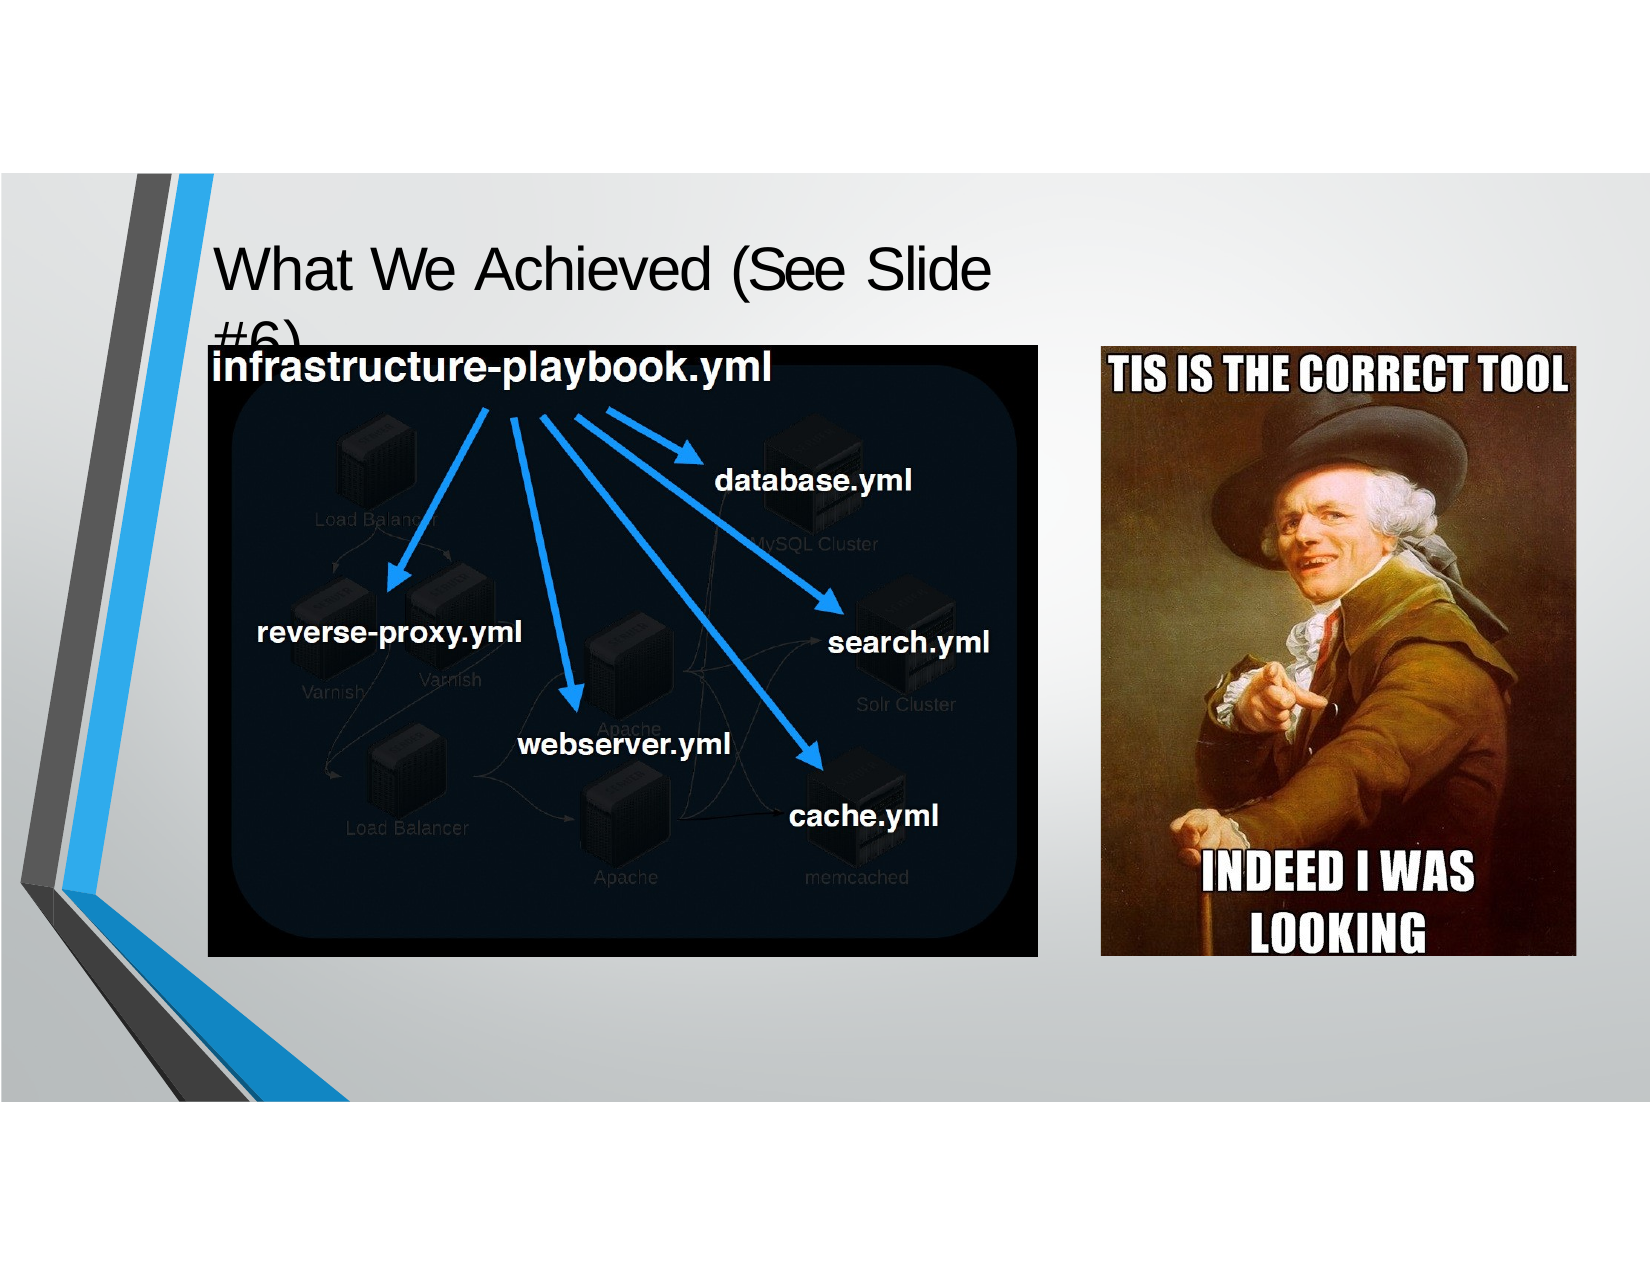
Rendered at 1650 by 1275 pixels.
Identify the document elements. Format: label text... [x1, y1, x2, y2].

picture [1, 173, 178, 1102]
title What We Achieved (See Slide #6) [211, 226, 1061, 443]
text_box [207, 345, 1038, 957]
picture [96, 173, 1650, 1102]
text_box [1100, 346, 1577, 956]
picture [55, 173, 256, 1102]
